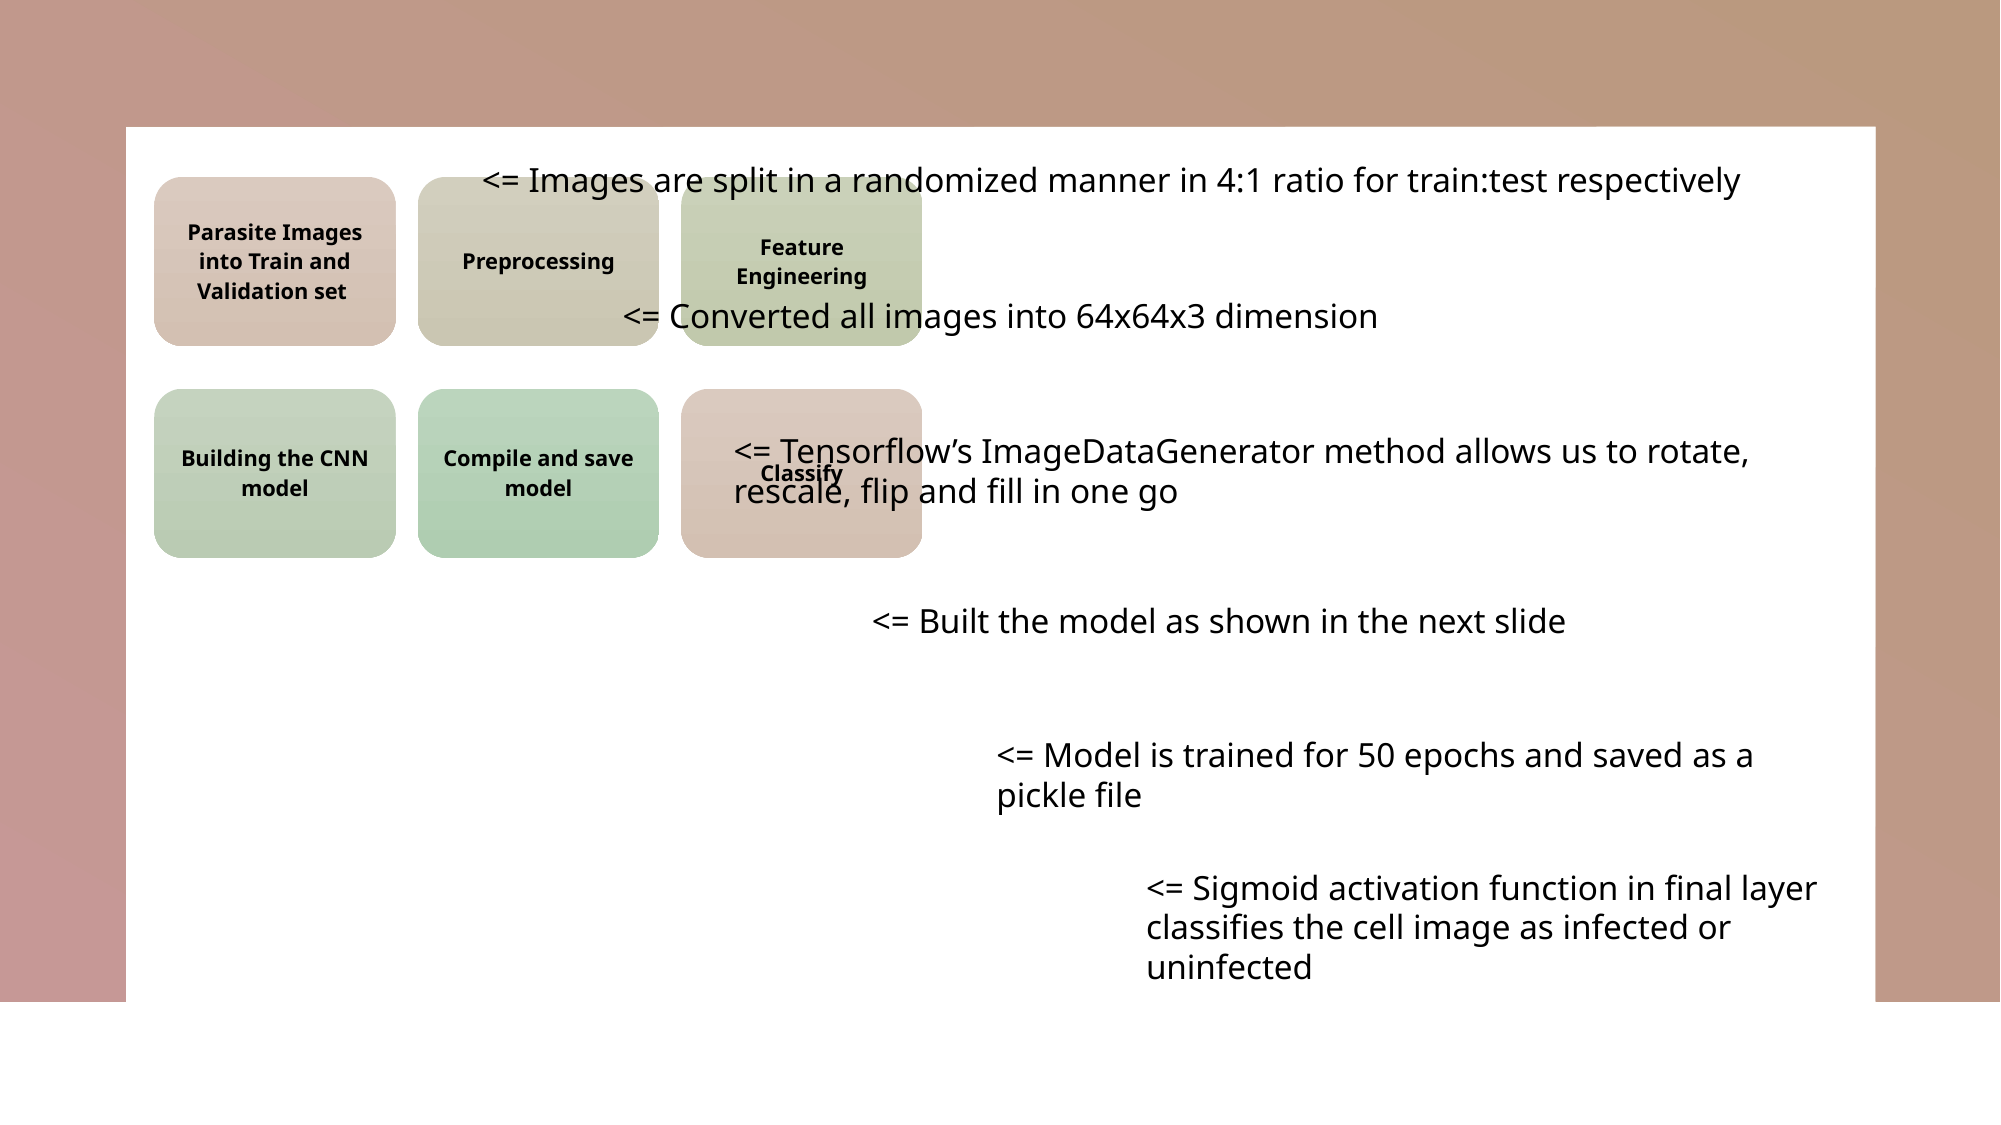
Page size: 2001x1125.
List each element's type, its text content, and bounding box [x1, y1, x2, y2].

text_box <= Model is trained for 50 epochs and saved as a pickle file [1107, 726, 1846, 821]
text_box <= Converted all images into 64x64x3 dimension [1107, 287, 1763, 343]
text_box <= Images are split in a randomized manner in 4:1 ratio for train:test respectively [1107, 151, 1796, 207]
text_box <= Sigmoid activation function in final layer classifies the cell image as infected or uninfected [1131, 859, 1871, 994]
text_box <= Tensorflow’s ImageDataGenerator method allows us to rotate, rescale, flip and fill in one go [1107, 423, 1846, 518]
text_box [154, 90, 1107, 1035]
text_box <= Built the model as shown in the next slide [1107, 592, 2000, 648]
